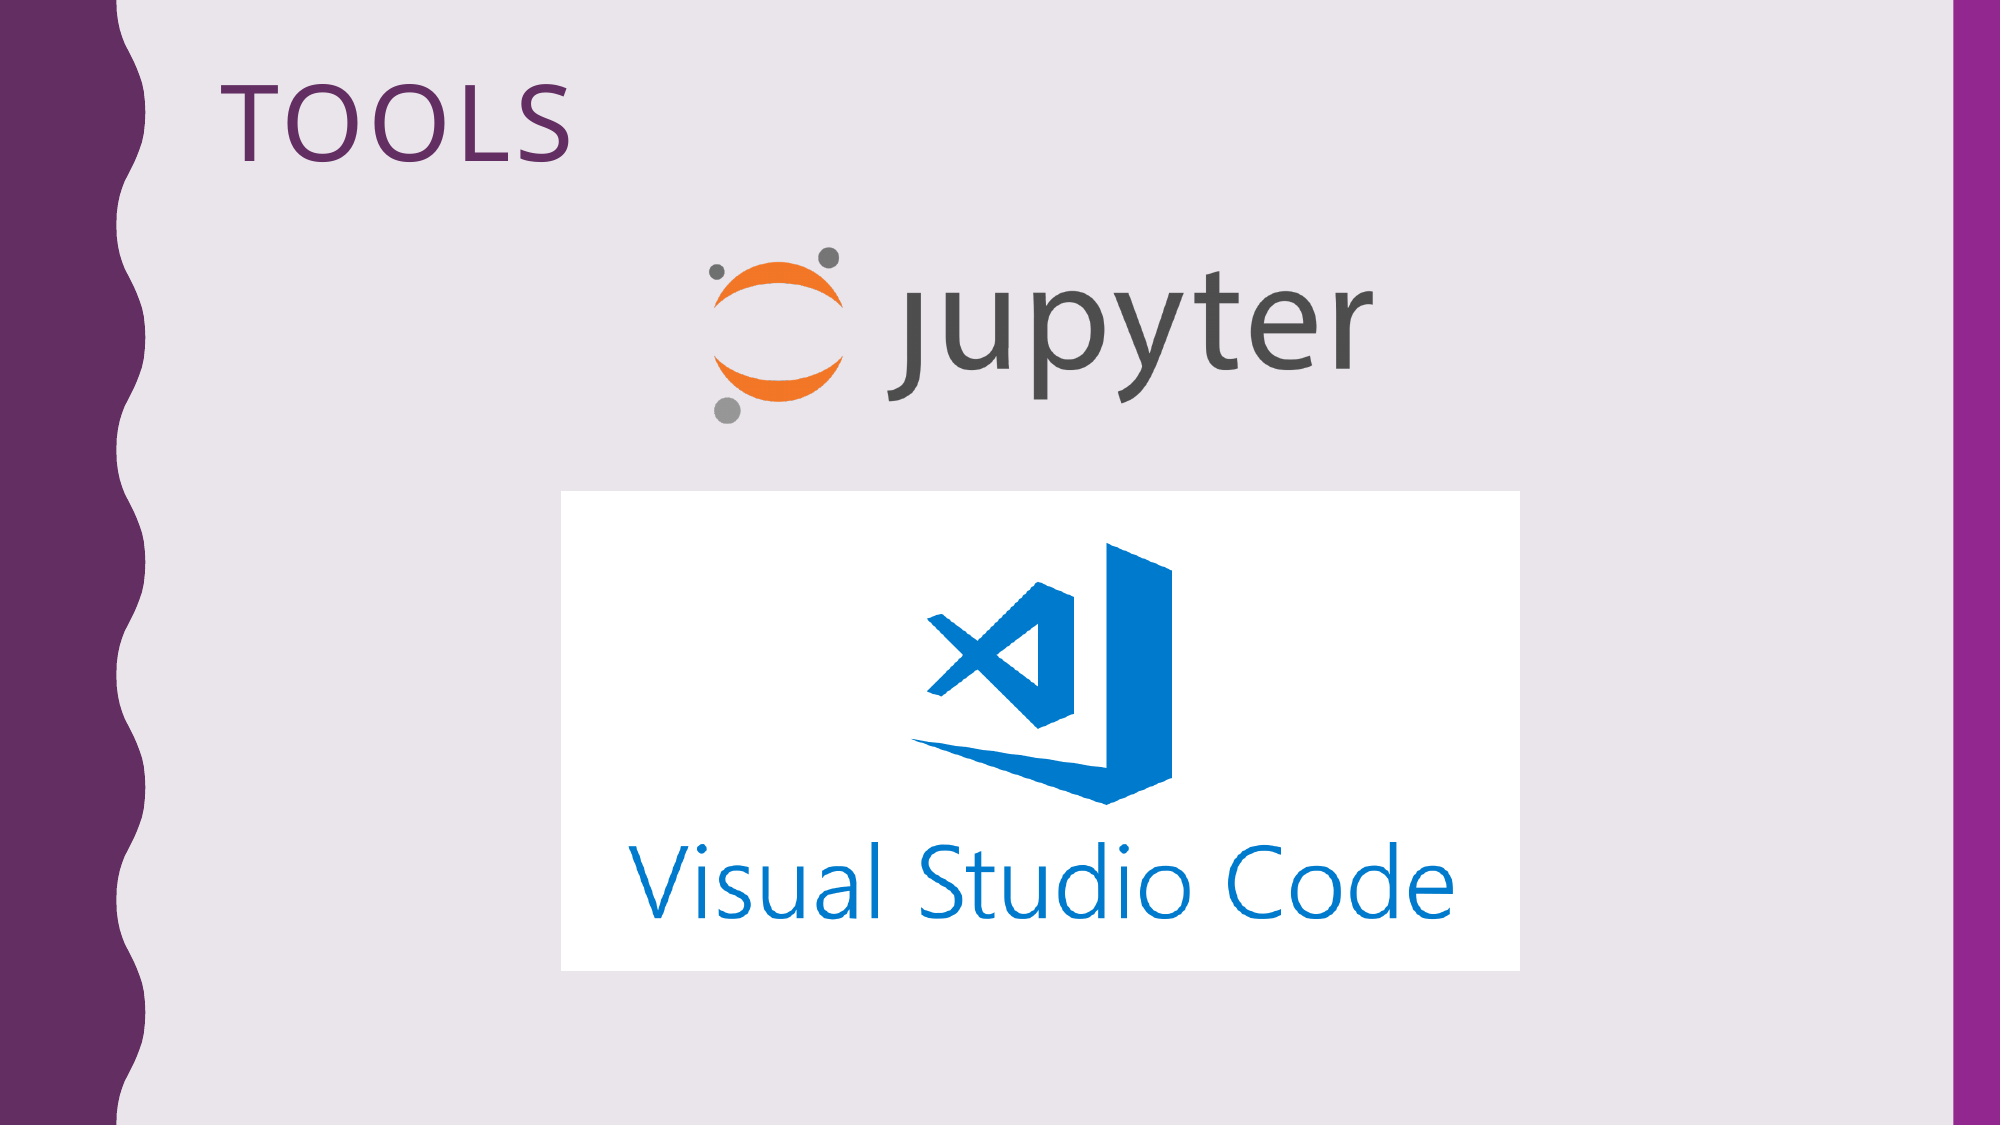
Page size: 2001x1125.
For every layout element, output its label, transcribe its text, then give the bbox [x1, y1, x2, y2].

picture [560, 491, 1520, 971]
title Tools [205, 62, 1875, 308]
picture [708, 246, 1373, 424]
